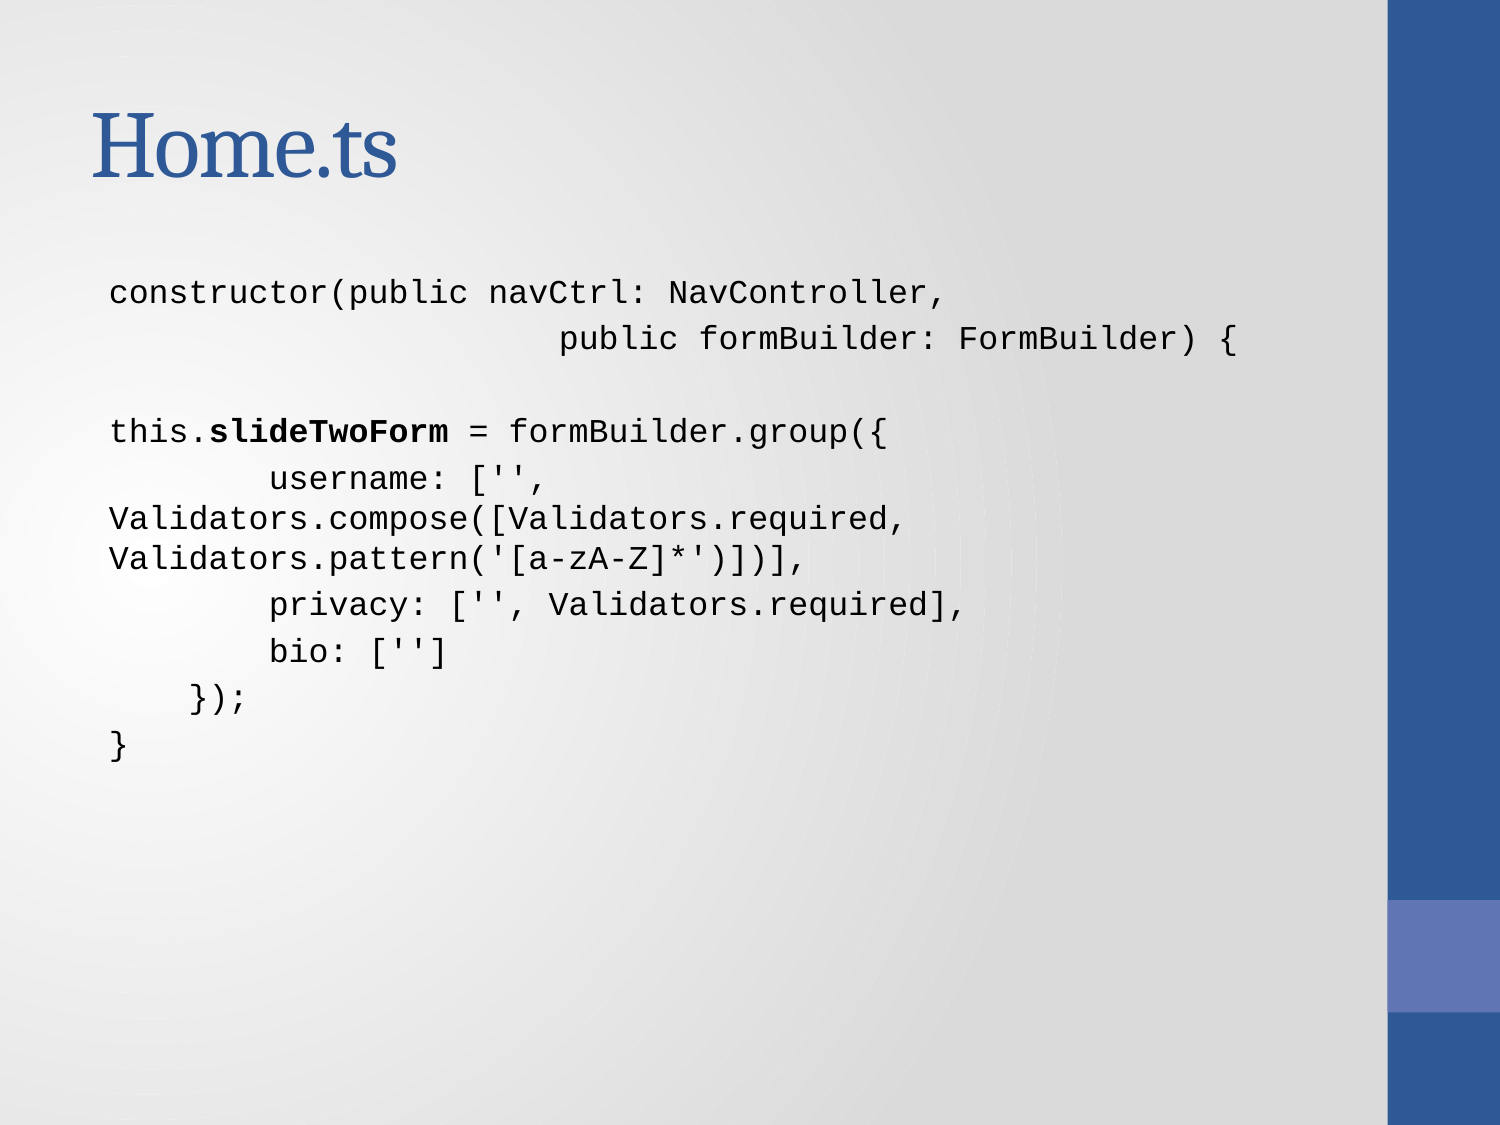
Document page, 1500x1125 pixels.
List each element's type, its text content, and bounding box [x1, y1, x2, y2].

title Home.ts [75, 45, 1325, 233]
list constructor(public navCtrl: NavController, public formBuilder: FormBuilder) { this.slideTwoForm = formBuilder.group({ username: ['', Validators.compose([Validators.required, Validators.pattern('[a-zA-Z]*')])], privacy: ['', Validators.required], bio: [''] }); } [75, 262, 1325, 1050]
